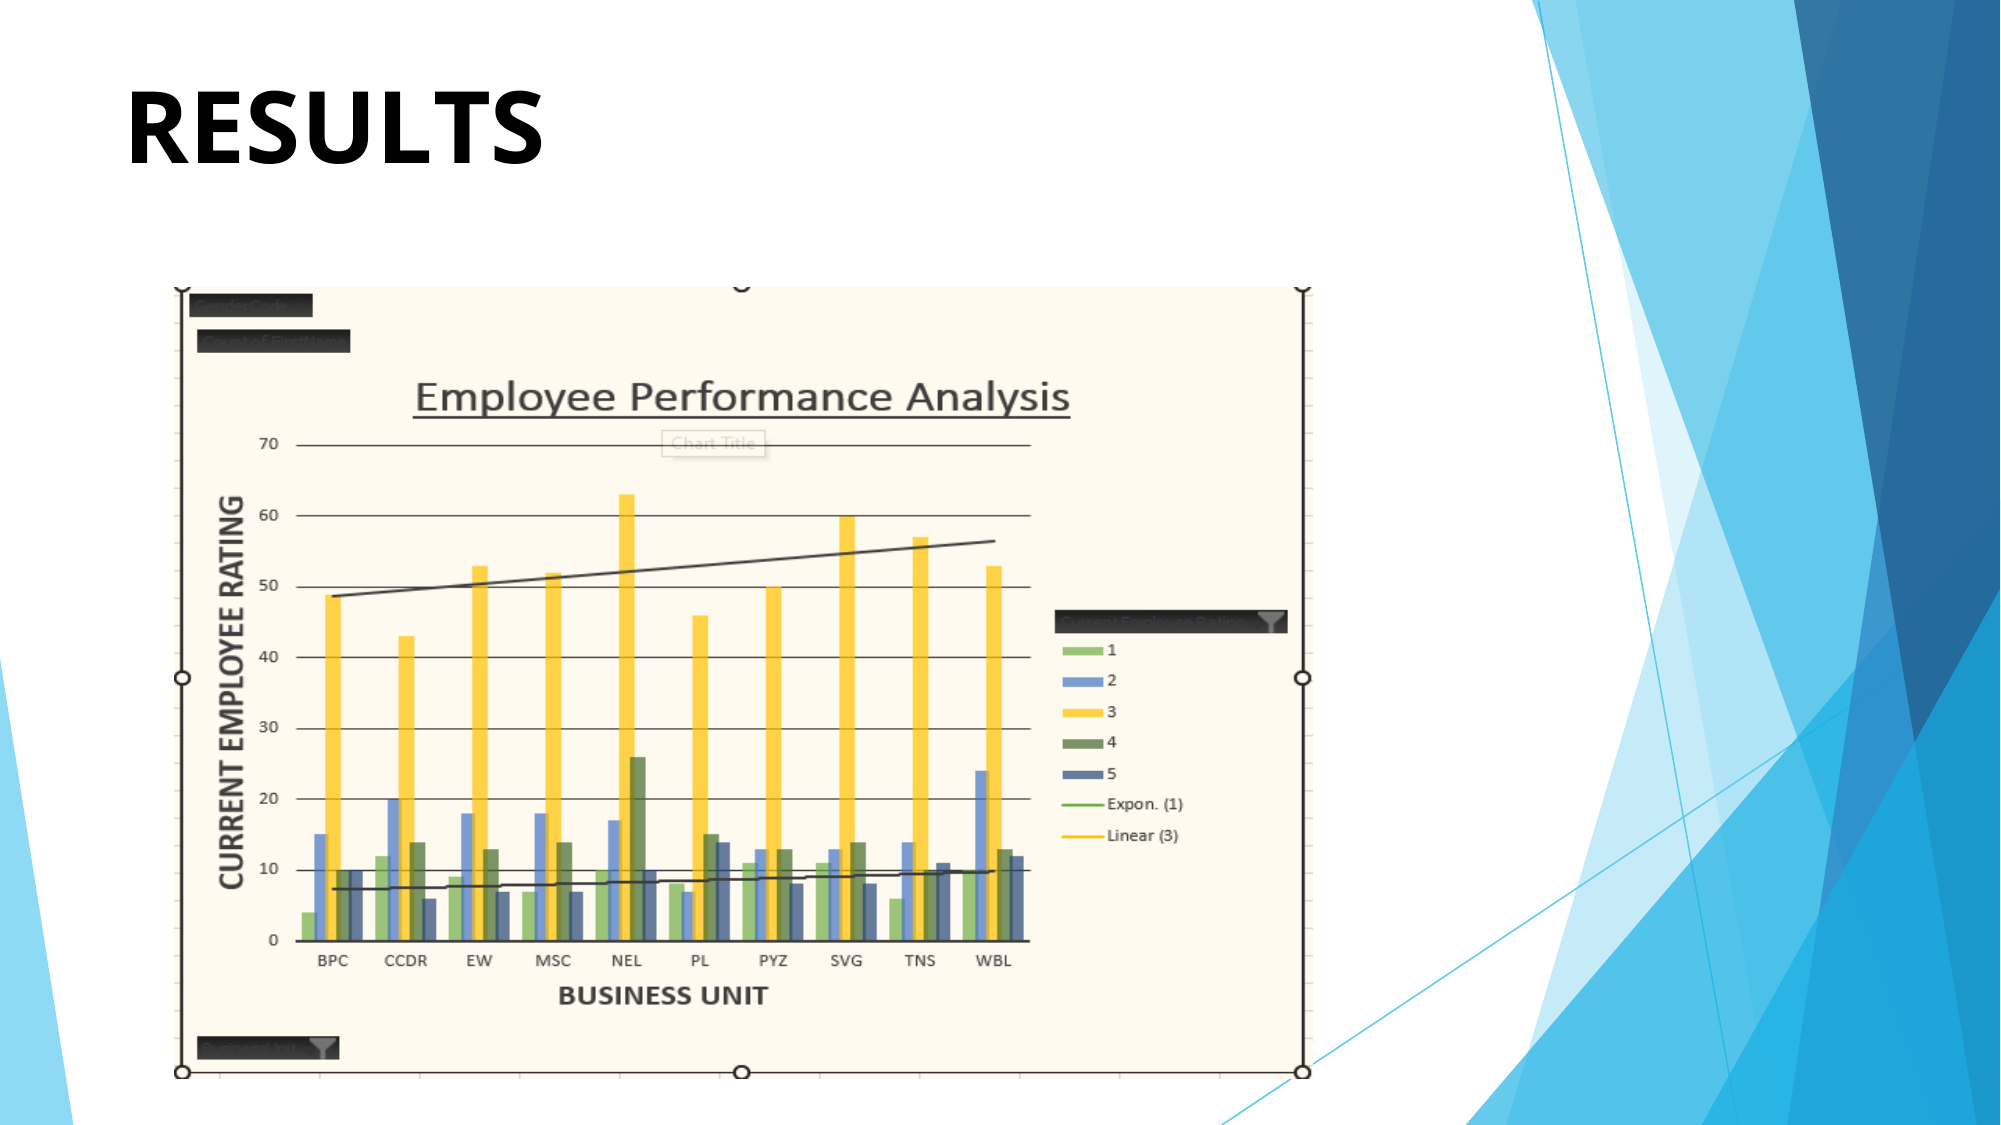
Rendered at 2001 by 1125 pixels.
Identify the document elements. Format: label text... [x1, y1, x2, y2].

title RESULTS [123, 63, 1877, 185]
picture [174, 287, 1313, 1079]
